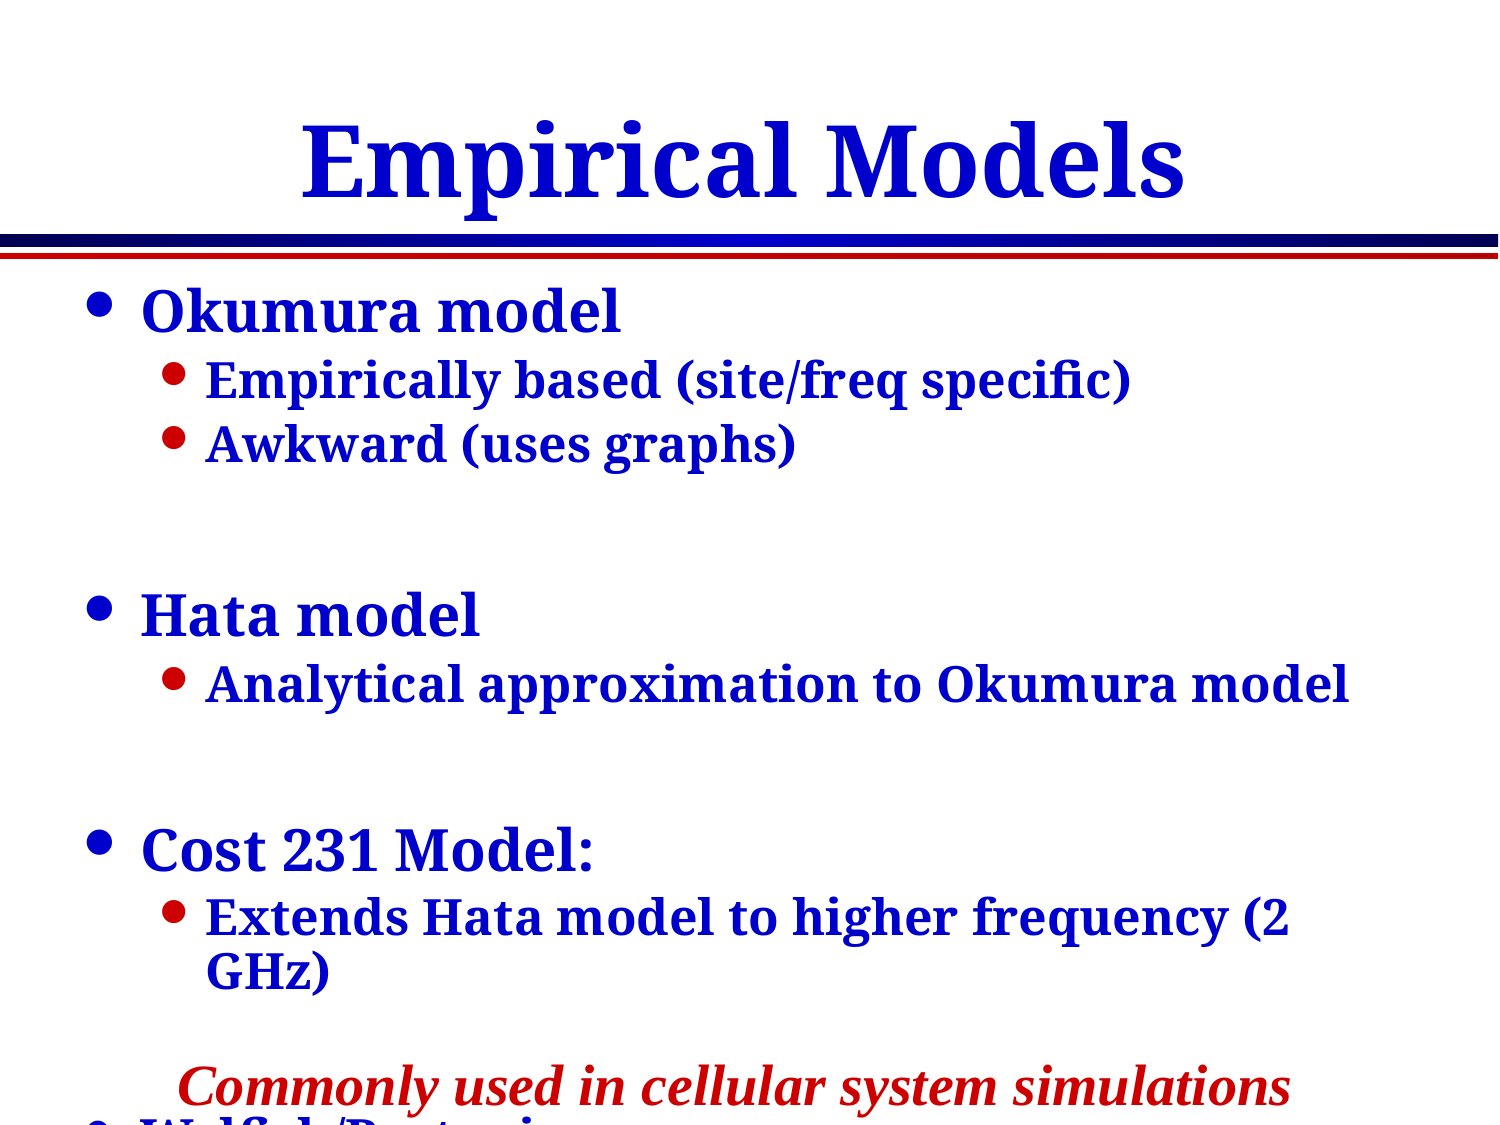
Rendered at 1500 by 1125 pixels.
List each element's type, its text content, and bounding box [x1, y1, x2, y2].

list Okumura model Empirically based (site/freq specific) Awkward (uses graphs) Hata model Analytical approximation to Okumura model Cost 231 Model: Extends Hata model to higher frequency (2 GHz) Walfish/Bertoni: Cost 231 extension to include diffraction from rooftops Slope model [68, 274, 1419, 1063]
title Empirical Models [99, 37, 1388, 226]
text_box Commonly used in cellular system simulations [162, 1039, 1309, 1125]
